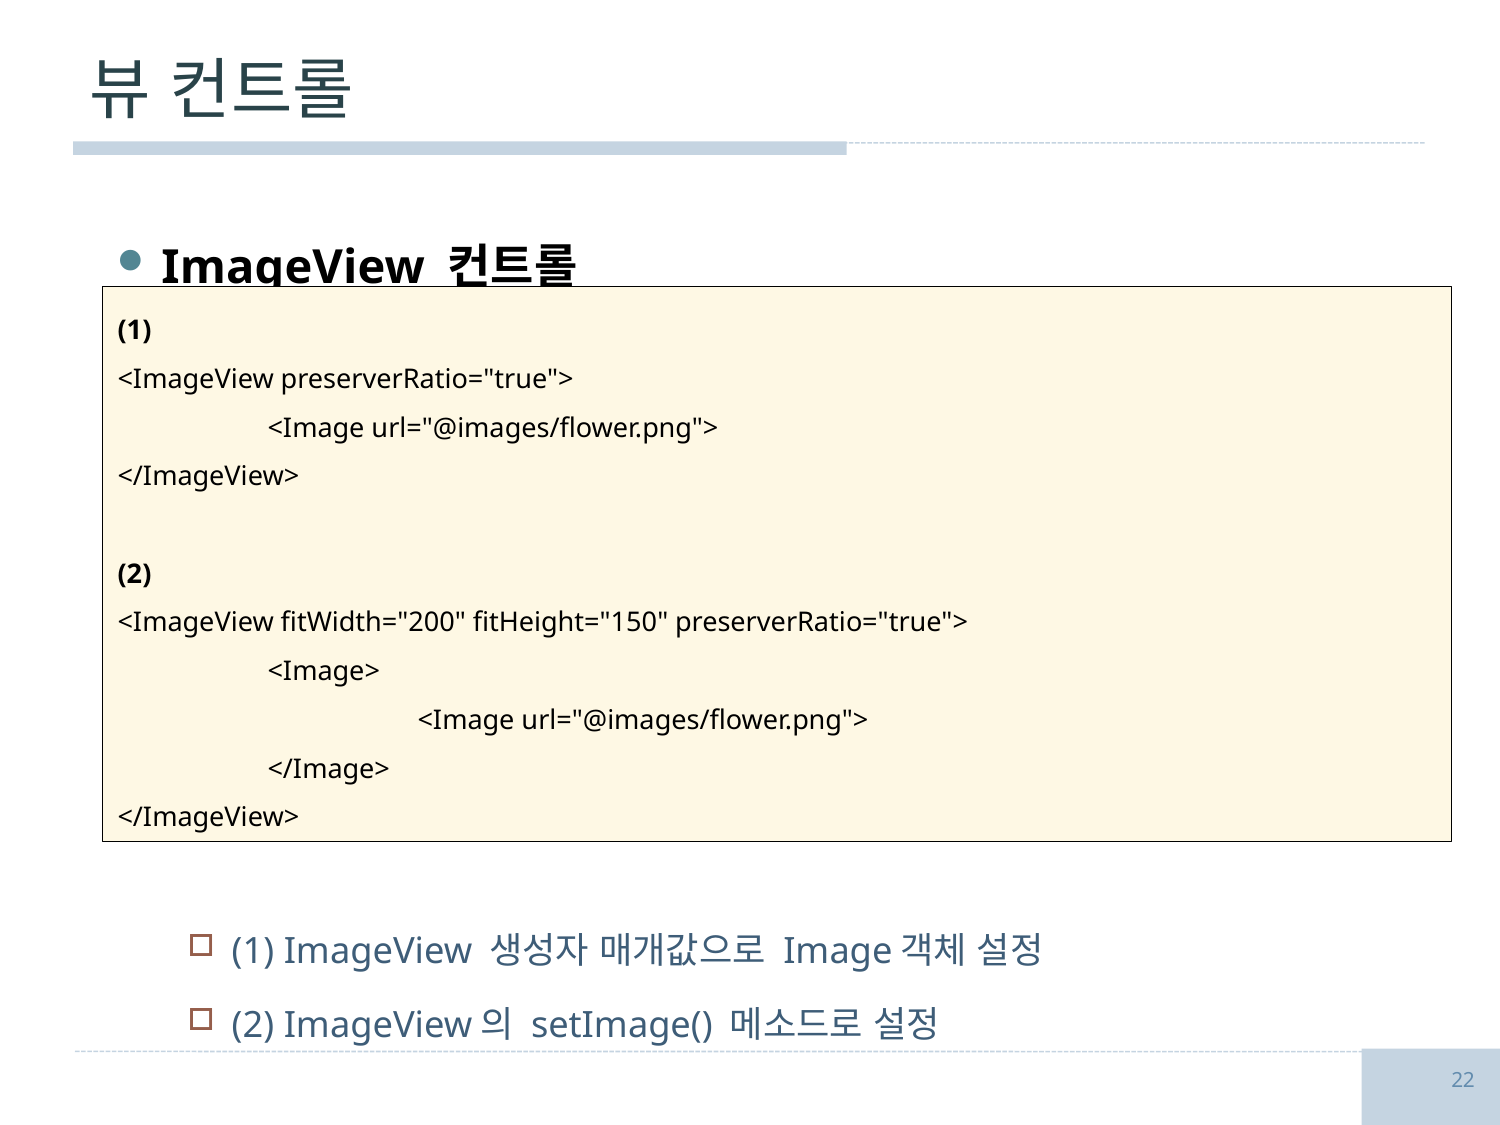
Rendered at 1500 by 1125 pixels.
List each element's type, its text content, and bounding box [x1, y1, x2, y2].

list ImageView 컨트롤 (1) ImageView 생성자 매개값으로 Image객체 설정 (2) ImageView의 setImage() 메소드로 설정 [102, 201, 1463, 1055]
text_box (1) <ImageView preserverRatio="true"> <Image url="@images/flower.png"> </ImageView> (2) <ImageView fitWidth="200" fitHeight="150" preserverRatio="true"> <Image> <Image url="@images/flower.png"> </Image> </ImageView> [101, 285, 1453, 843]
title 뷰 컨트롤 [75, 24, 1425, 134]
